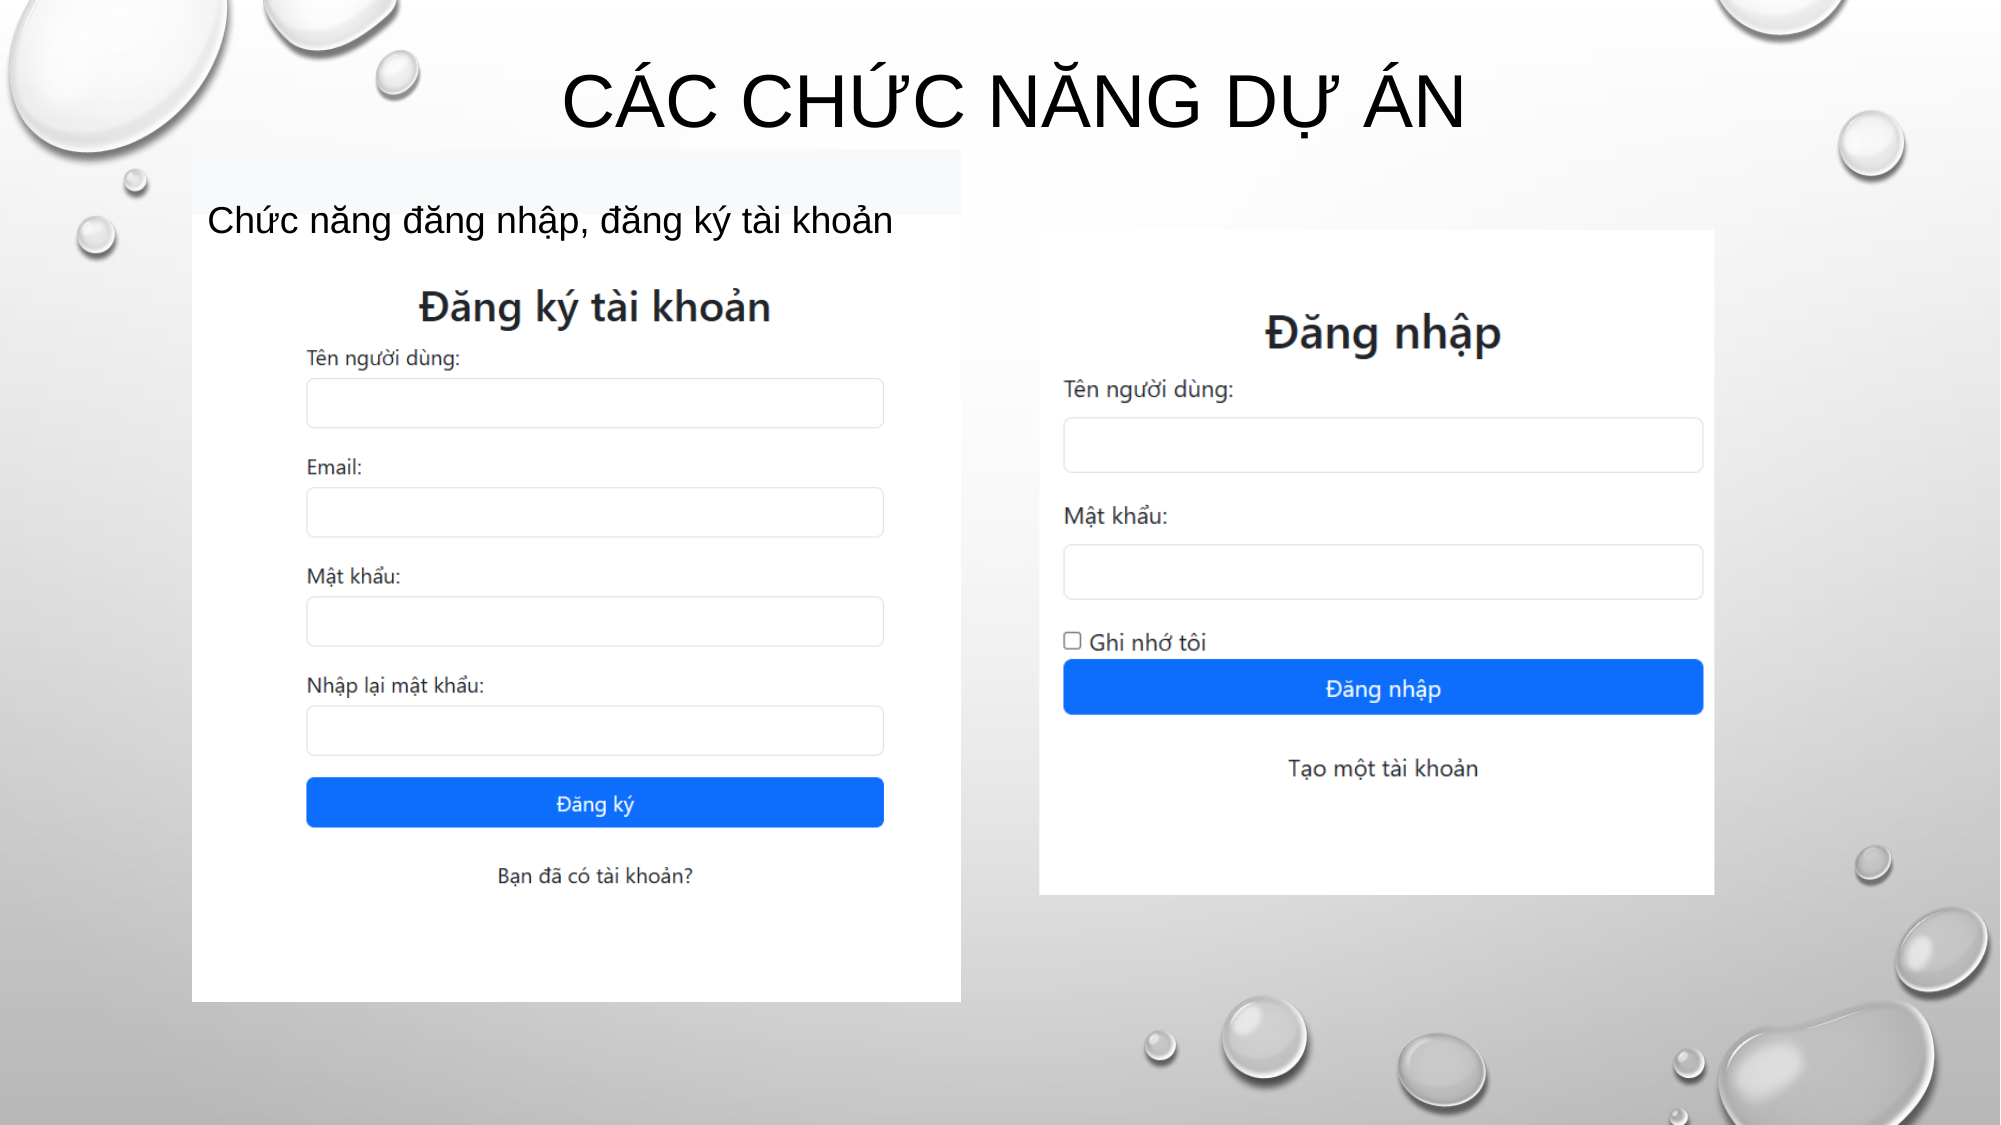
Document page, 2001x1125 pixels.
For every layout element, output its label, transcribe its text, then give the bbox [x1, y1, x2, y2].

picture [0, 0, 2000, 1125]
title CÁC CHỨC NĂNG DỰ ÁN [290, 18, 1740, 189]
